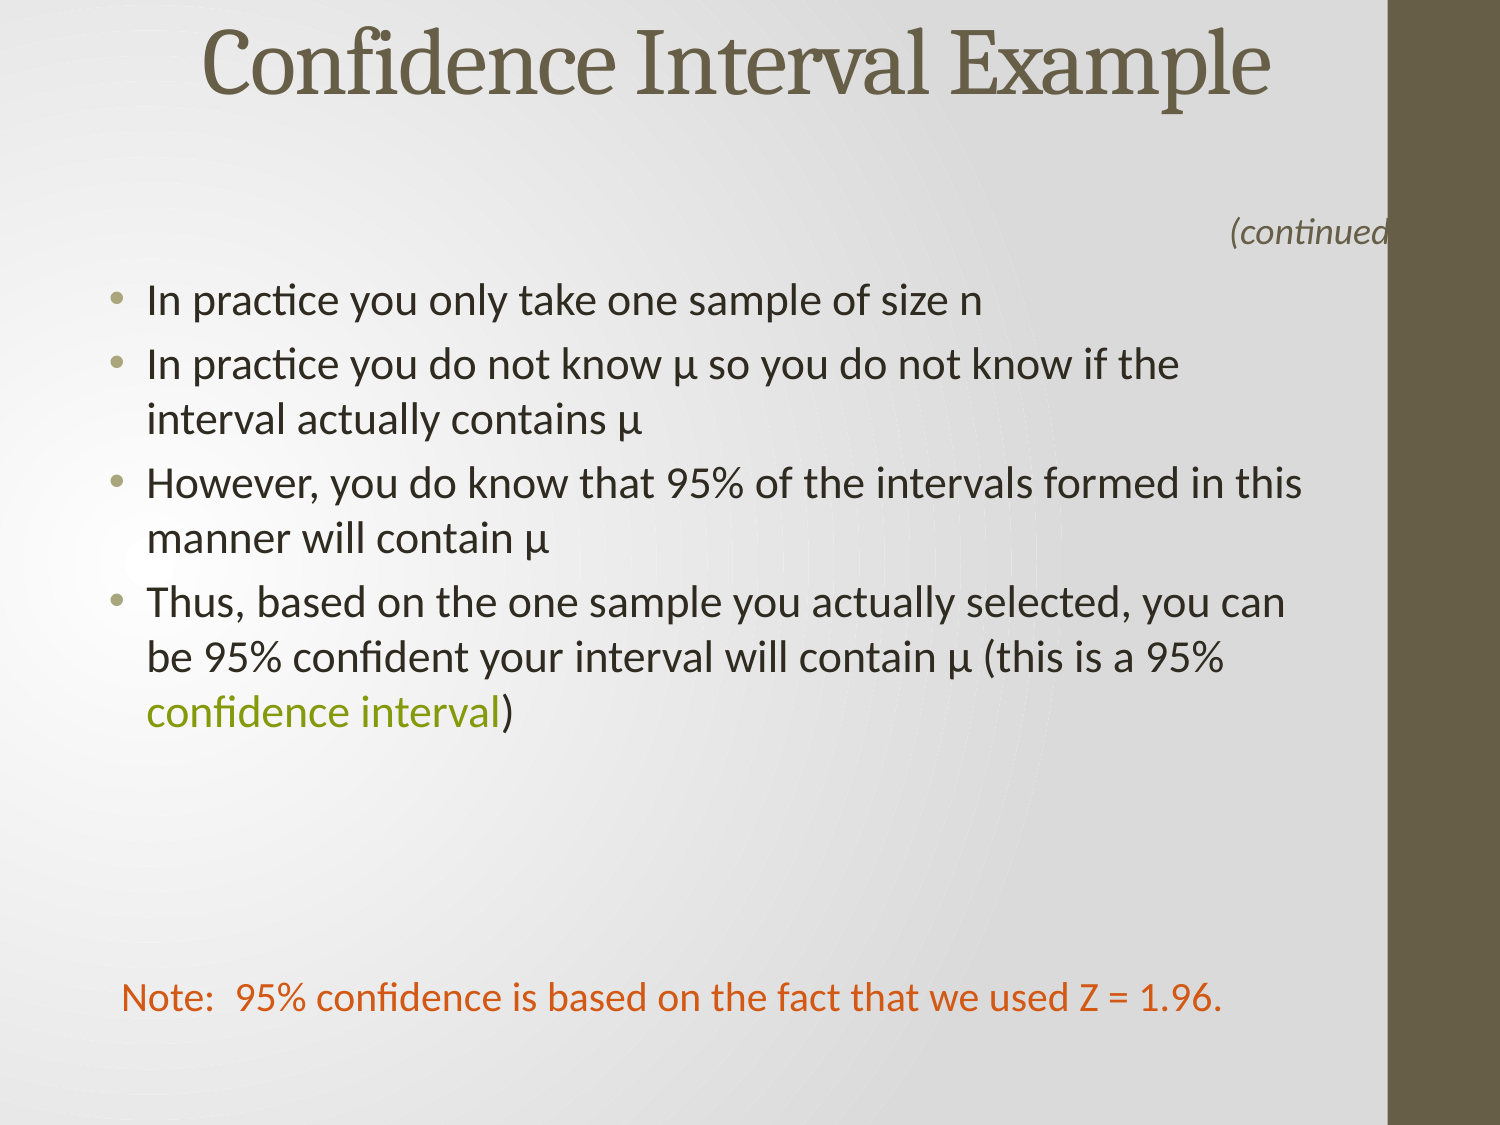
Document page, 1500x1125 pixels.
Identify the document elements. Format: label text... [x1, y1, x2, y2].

list In practice you only take one sample of size n In practice you do not know µ so you do not know if the interval actually contains µ However, you do know that 95% of the intervals formed in this manner will contain µ Thus, based on the one sample you actually selected, you can be 95% confident your interval will contain µ (this is a 95% confidence interval) [75, 262, 1325, 1050]
title Confidence Interval Example [187, 0, 1399, 138]
text_box Note: 95% confidence is based on the fact that we used Z = 1.96. [106, 962, 1239, 1028]
text_box (continued) [1214, 199, 1417, 260]
